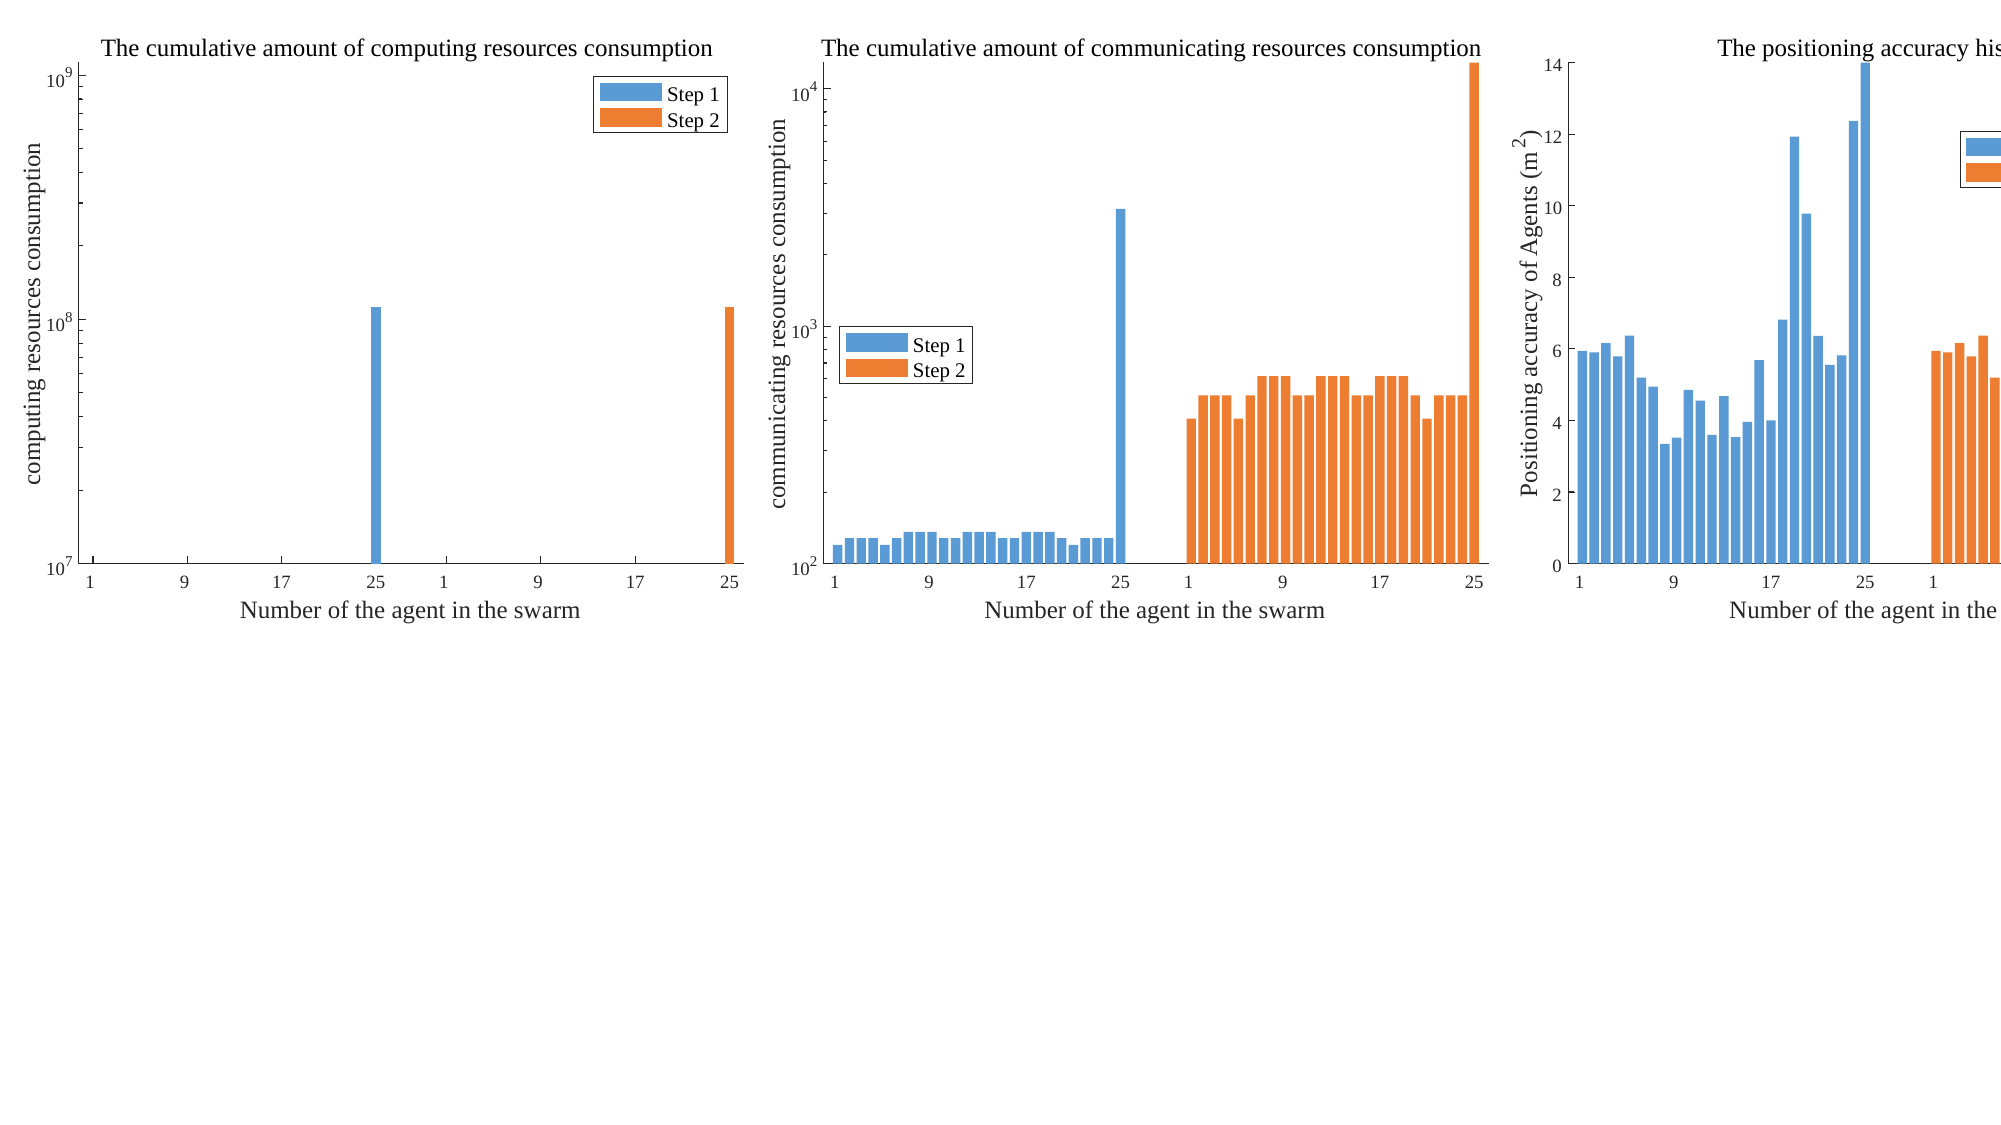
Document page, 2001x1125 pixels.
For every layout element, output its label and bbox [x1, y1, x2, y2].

text_box [0, 0, 2000, 625]
